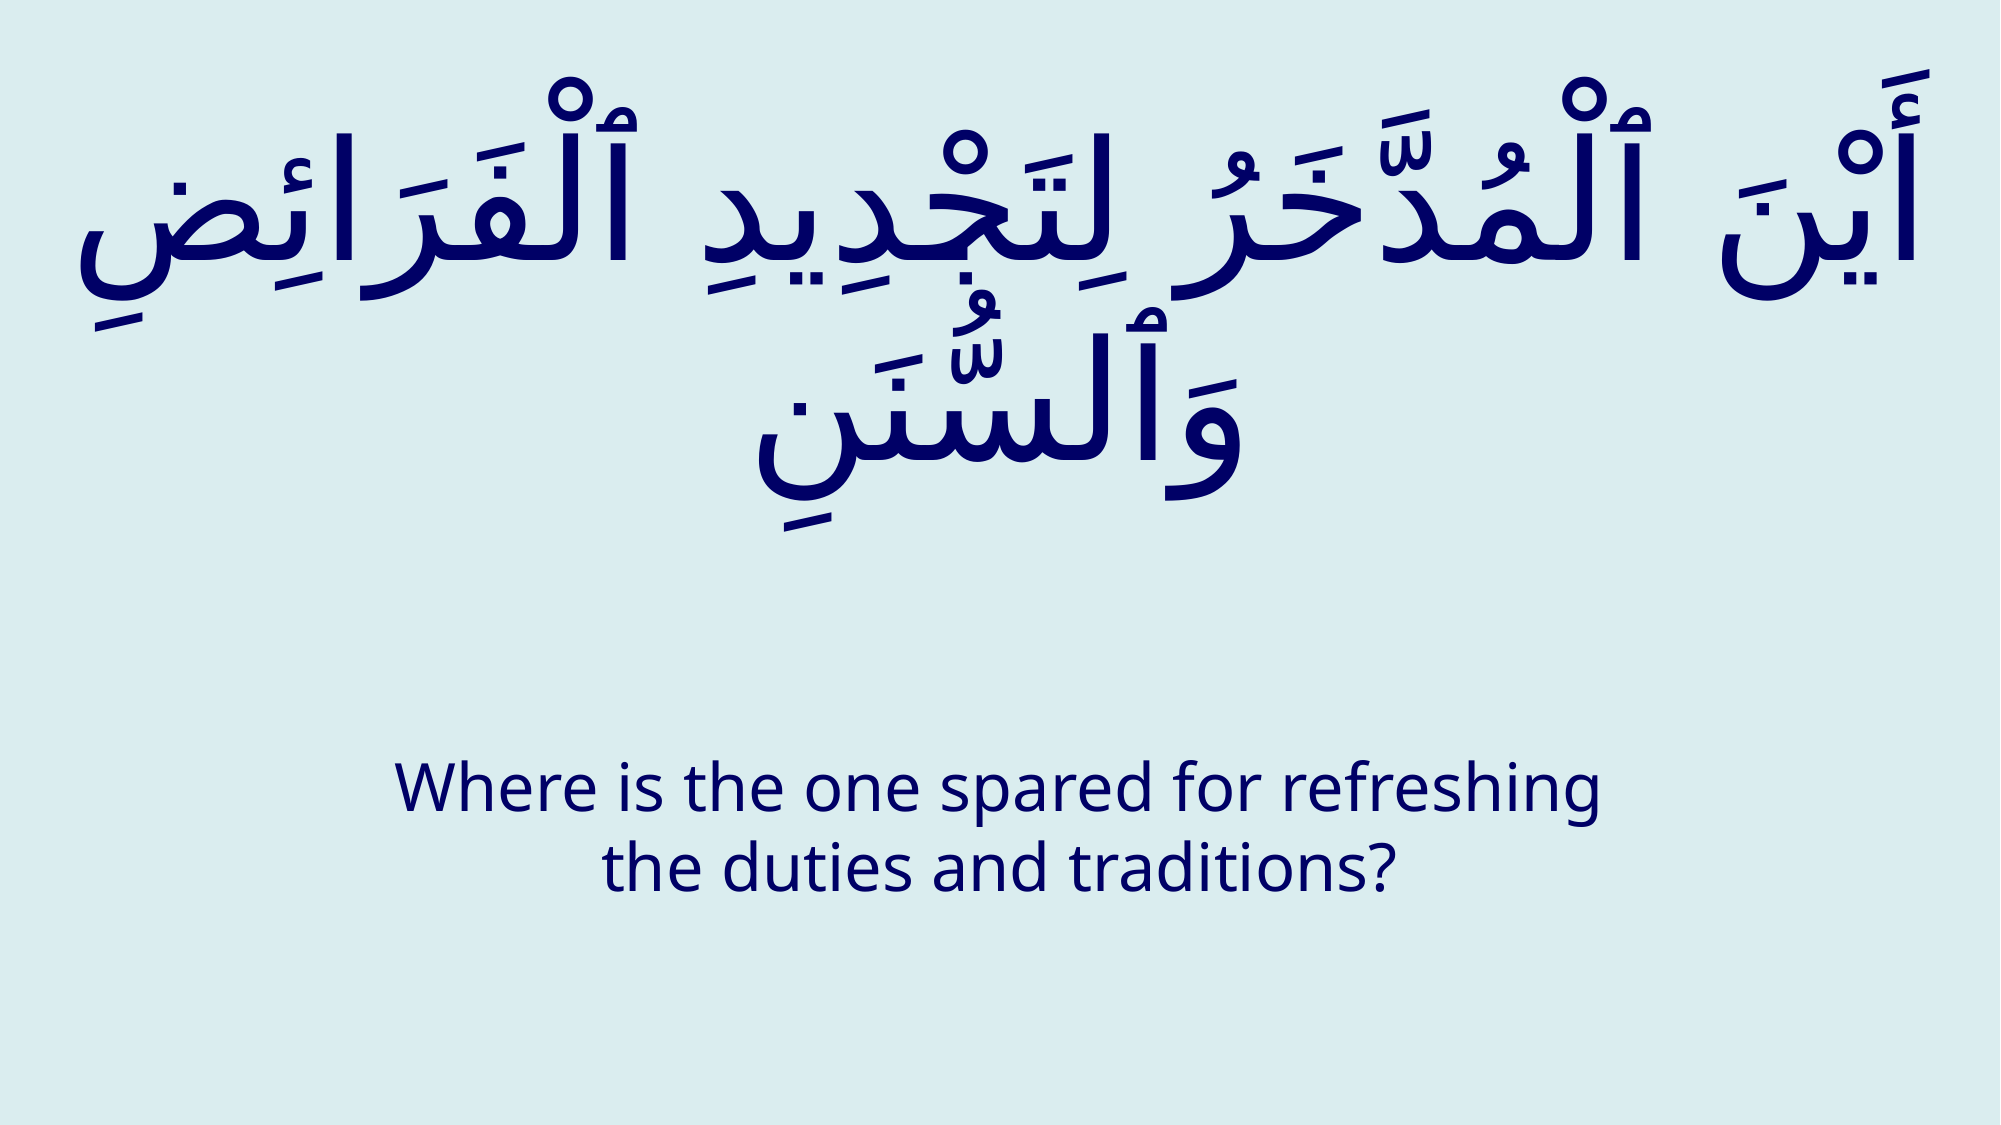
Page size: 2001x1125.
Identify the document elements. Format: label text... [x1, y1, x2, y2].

list Where is the one spared for refreshing the duties and traditions? [356, 737, 1644, 1050]
title أَيْنَ ٱلْمُدَّخَرُ لِتَجْدِيدِ ٱلْفَرَائِضِ وَٱلسُّنَنِ [0, 200, 2000, 388]
